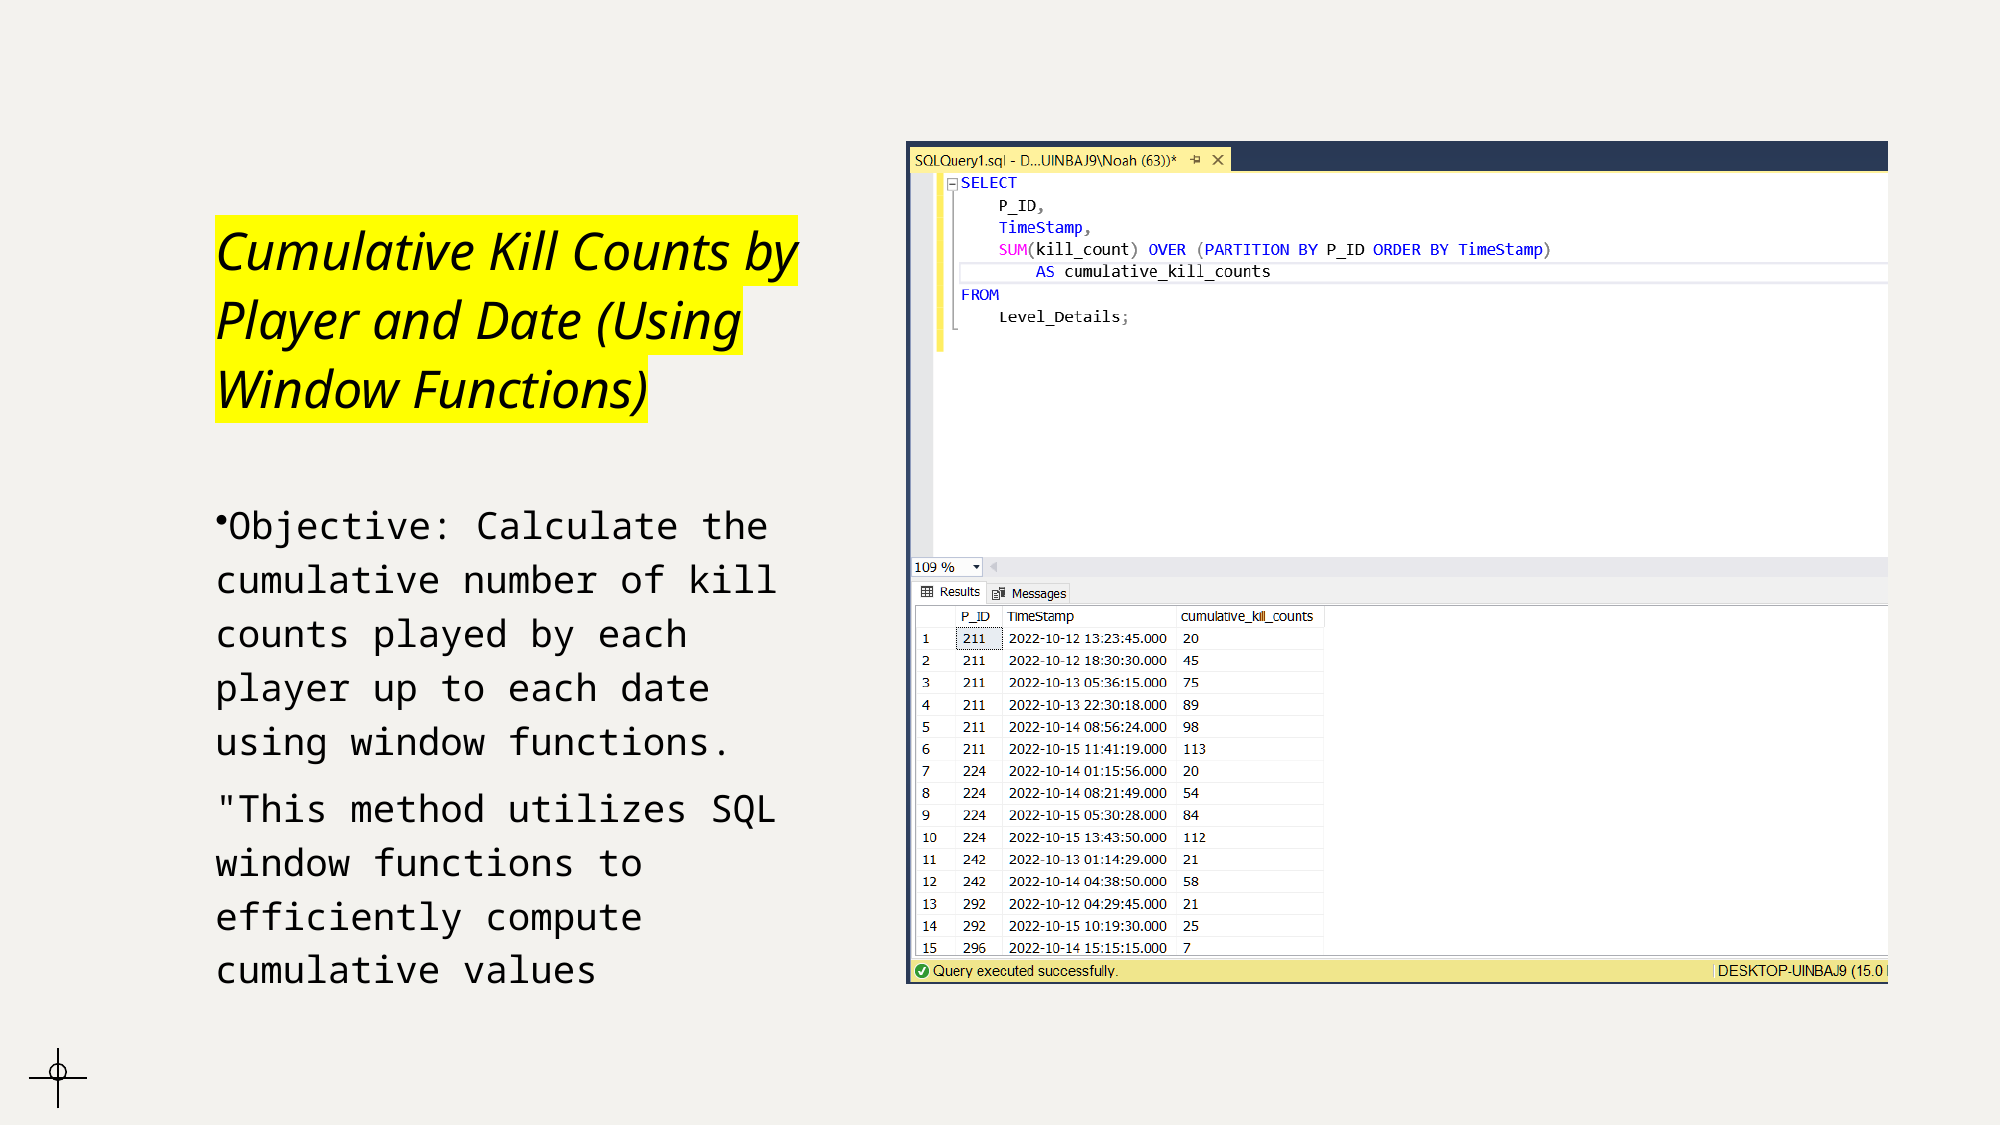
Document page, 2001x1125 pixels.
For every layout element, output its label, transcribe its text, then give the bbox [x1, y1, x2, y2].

title Cumulative Kill Counts by Player and Date (Using Window Functions) [200, 112, 842, 427]
text_box [0, 0, 2000, 1125]
text_box Objective: Calculate the cumulative number of kill counts played by each player up to each date using window functions. "This method utilizes SQL window functions to efficiently compute cumulative values [200, 485, 842, 1014]
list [906, 141, 1888, 984]
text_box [28, 1047, 88, 1109]
